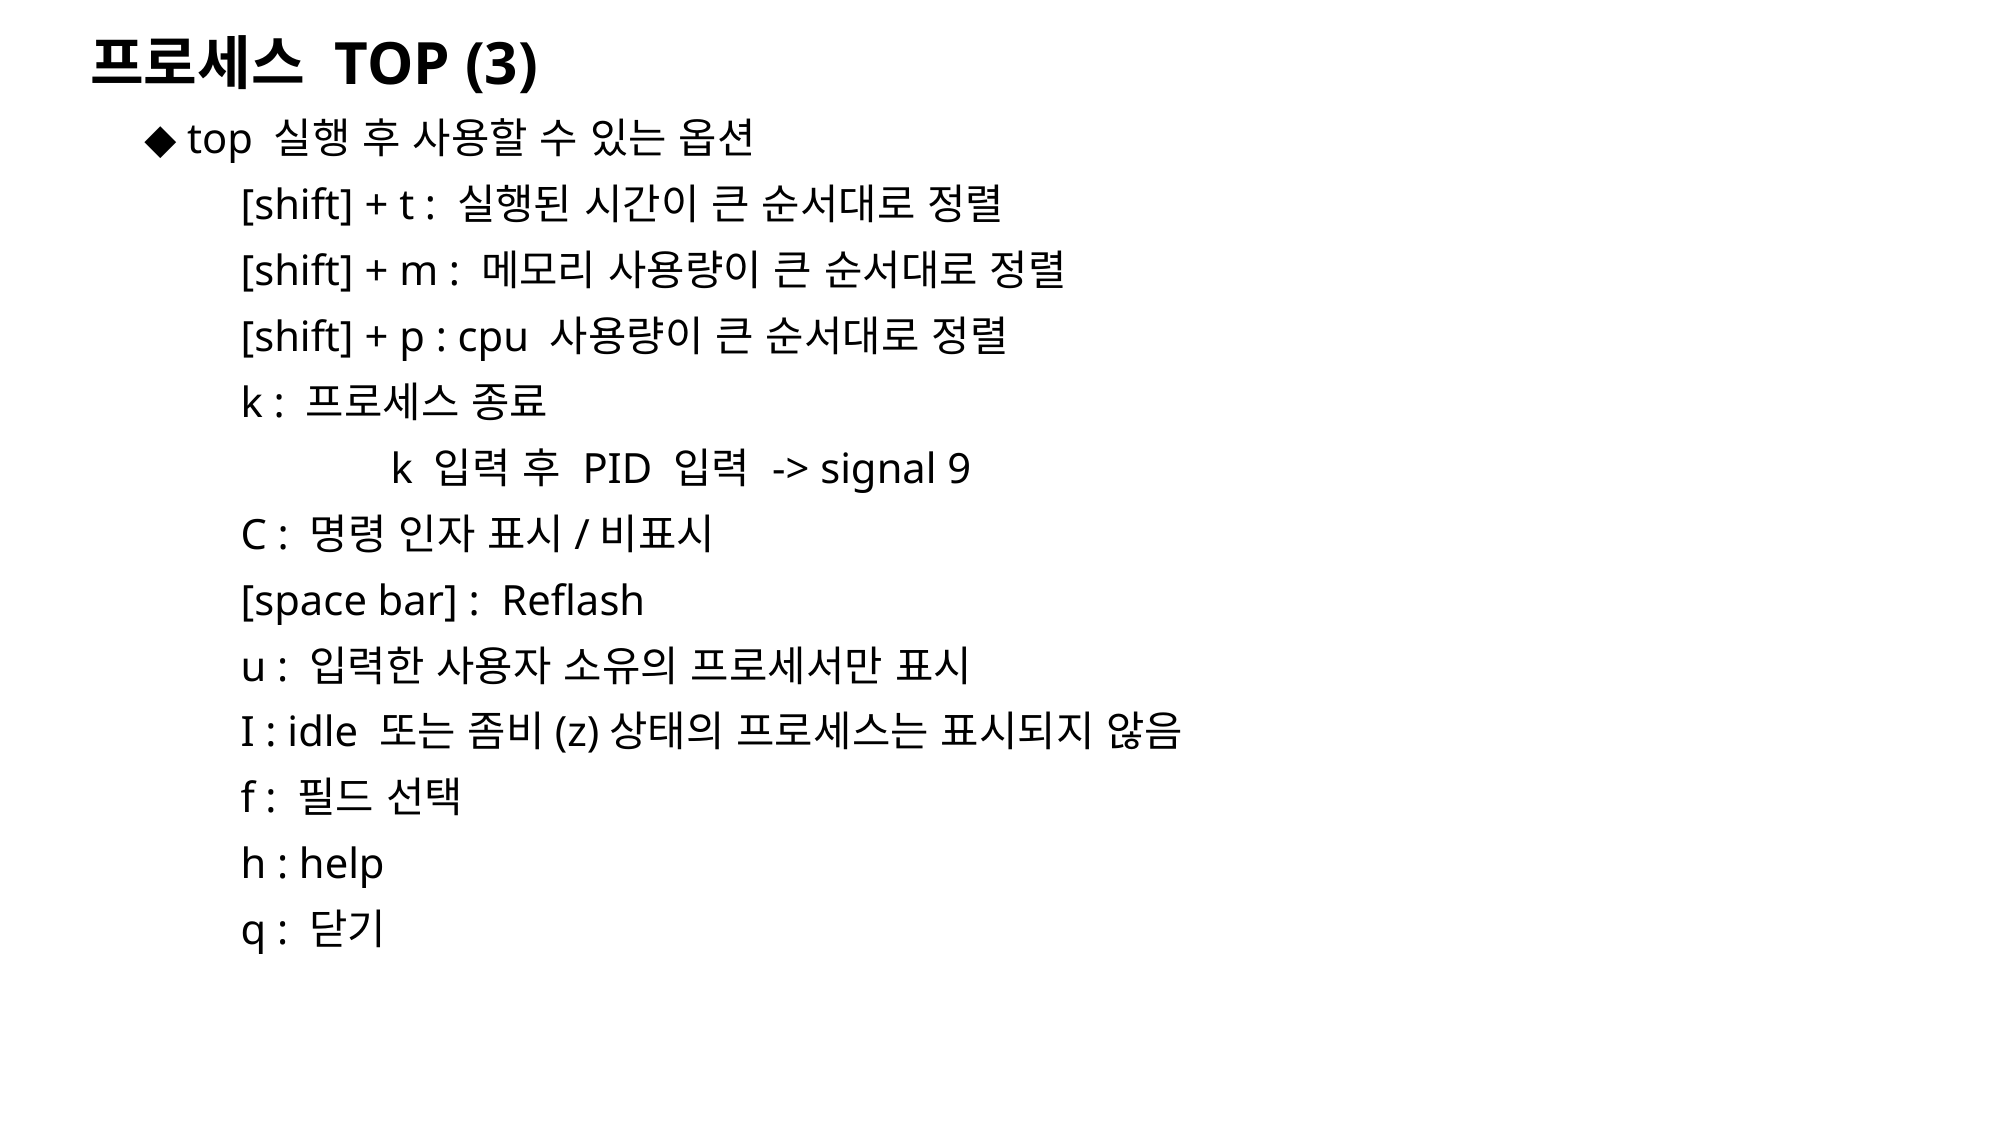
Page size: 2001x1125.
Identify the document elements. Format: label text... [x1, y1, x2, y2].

list 프로세스 TOP (3) ◆ top 실행 후 사용할 수 있는 옵션 [shift] + t : 실행된 시간이 큰 순서대로 정렬 [shift] + m : 메모리 사용량이 큰 순서대로 정렬 [shift] + p : cpu 사용량이 큰 순서대로 정렬 k : 프로세스 종료 k 입력 후 PID 입력 -> signal 9 C : 명령 인자 표시/비표시 [space bar] : Reflash u : 입력한 사용자 소유의 프로세서만 표시 I : idle 또는 좀비(z)상태의 프로세스는 표시되지 않음 f : 필드 선택 h : help q : 닫기 [75, 26, 1925, 1099]
